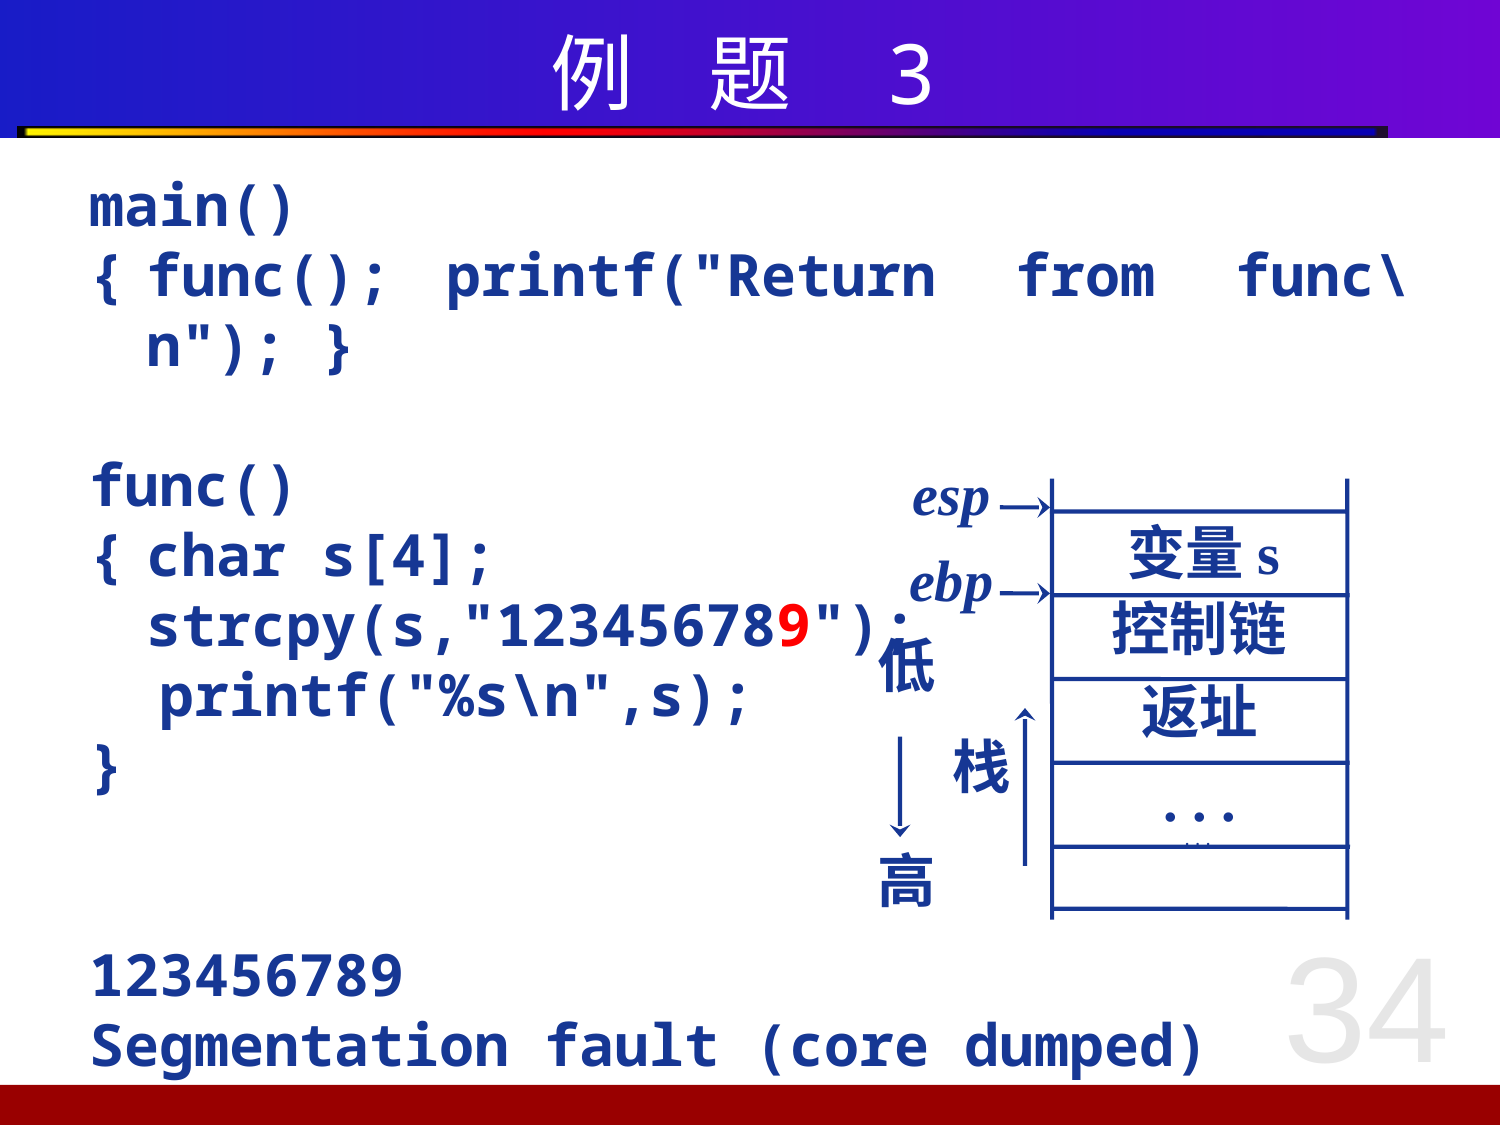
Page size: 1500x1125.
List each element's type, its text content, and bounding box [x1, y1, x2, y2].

slide_number 34 [1234, 904, 1500, 1118]
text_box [849, 449, 1351, 938]
title 例 题 3 [49, 24, 1438, 118]
list main() { func(); printf("Return from func\n"); } func() { char s[4]; strcpy(s,"123456789"); printf("%s\n",s); } 123456789 Segmentation fault (core dumped) [74, 160, 1426, 1023]
picture [17, 126, 1388, 138]
